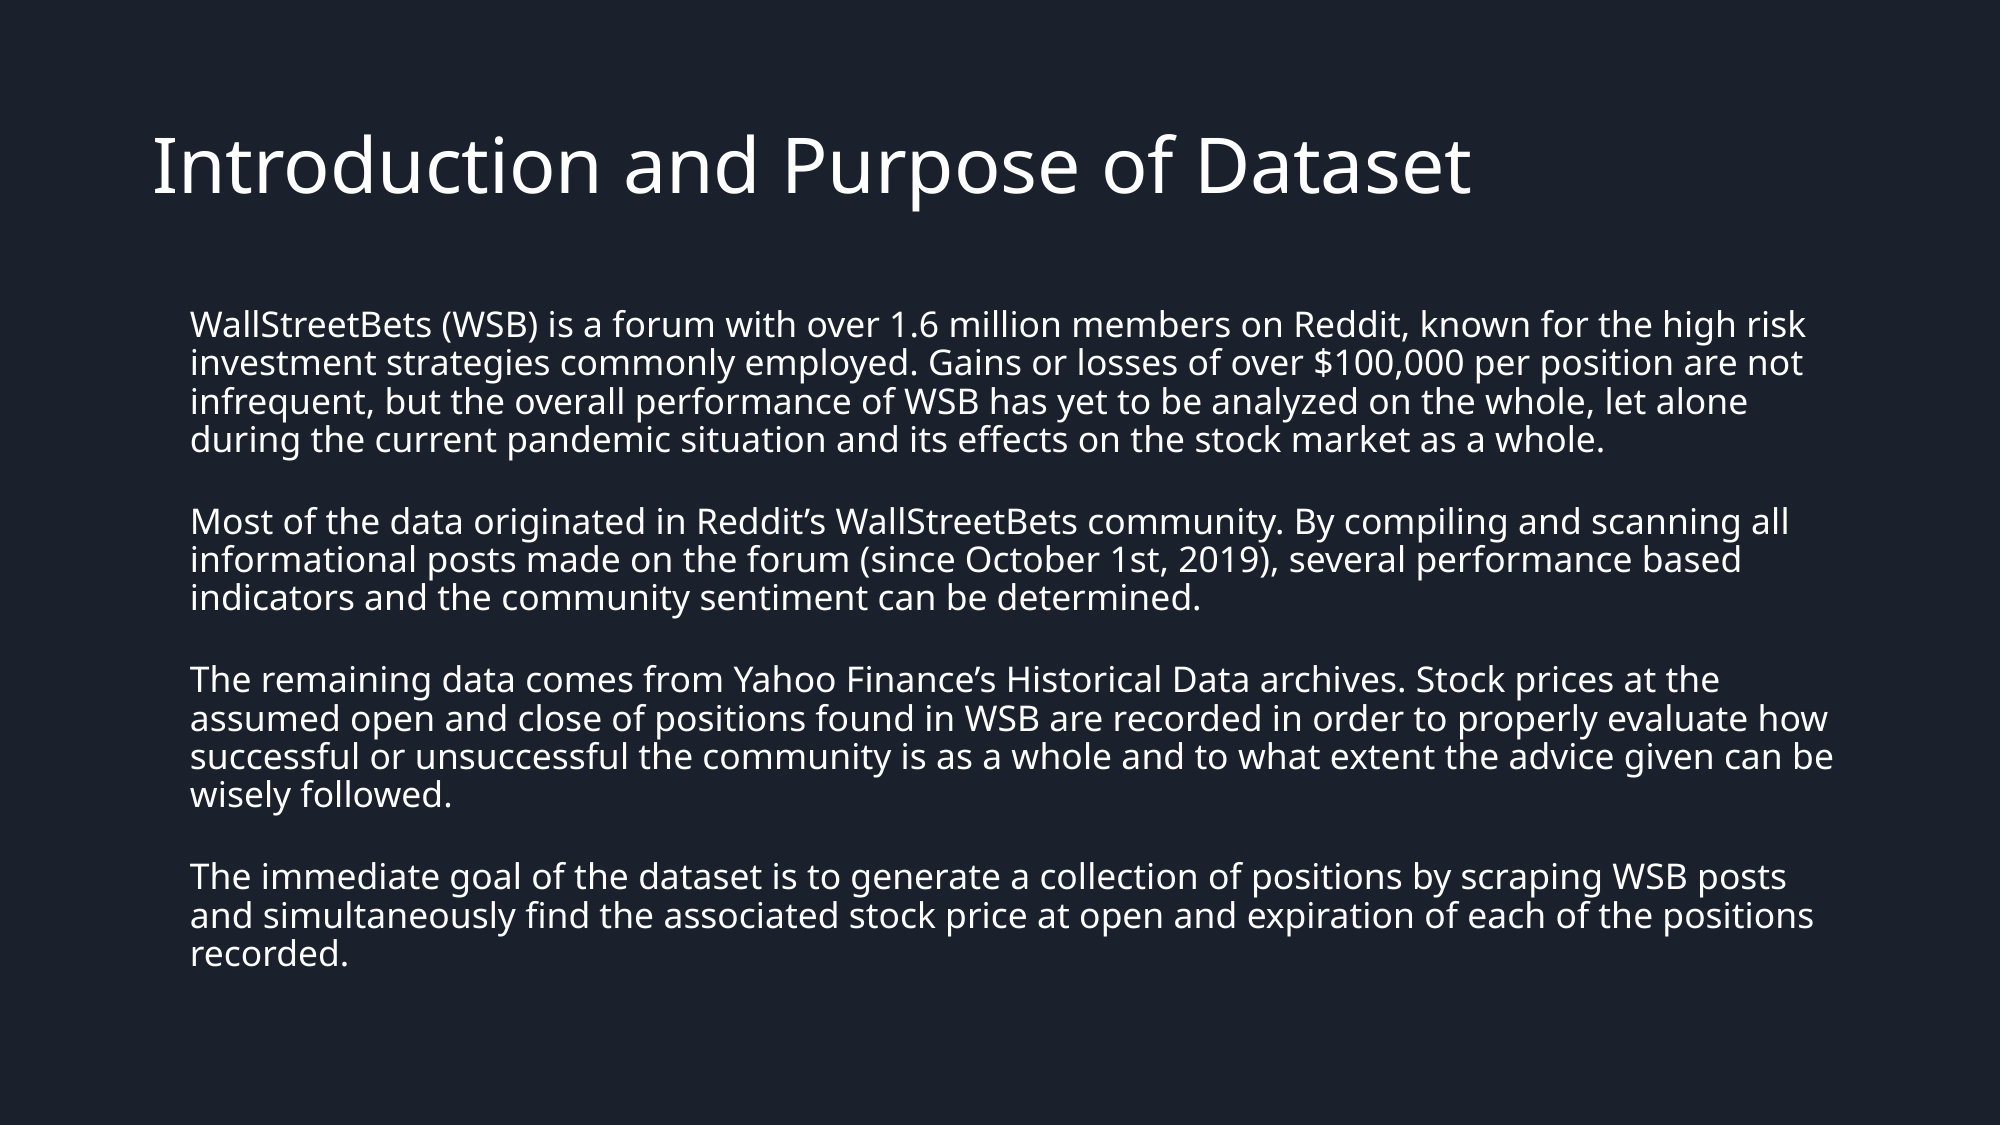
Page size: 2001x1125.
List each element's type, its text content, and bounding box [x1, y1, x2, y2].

title Introduction and Purpose of Dataset [137, 59, 1863, 278]
list WallStreetBets (WSB) is a forum with over 1.6 million members on Reddit, known for the high risk investment strategies commonly employed. Gains or losses of over $100,000 per position are not infrequent, but the overall performance of WSB has yet to be analyzed on the whole, let alone during the current pandemic situation and its effects on the stock market as a whole. Most of the data originated in Reddit’s WallStreetBets community. By compiling and scanning all informational posts made on the forum (since October 1st, 2019), several performance based indicators and the community sentiment can be determined. The remaining data comes from Yahoo Finance’s Historical Data archives. Stock prices at the assumed open and close of positions found in WSB are recorded in order to properly evaluate how successful or unsuccessful the community is as a whole and to what extent the advice given can be wisely followed. The immediate goal of the dataset is to generate a collection of positions by scraping WSB posts and simultaneously find the associated stock price at open and expiration of each of the positions recorded. [137, 299, 1863, 1014]
